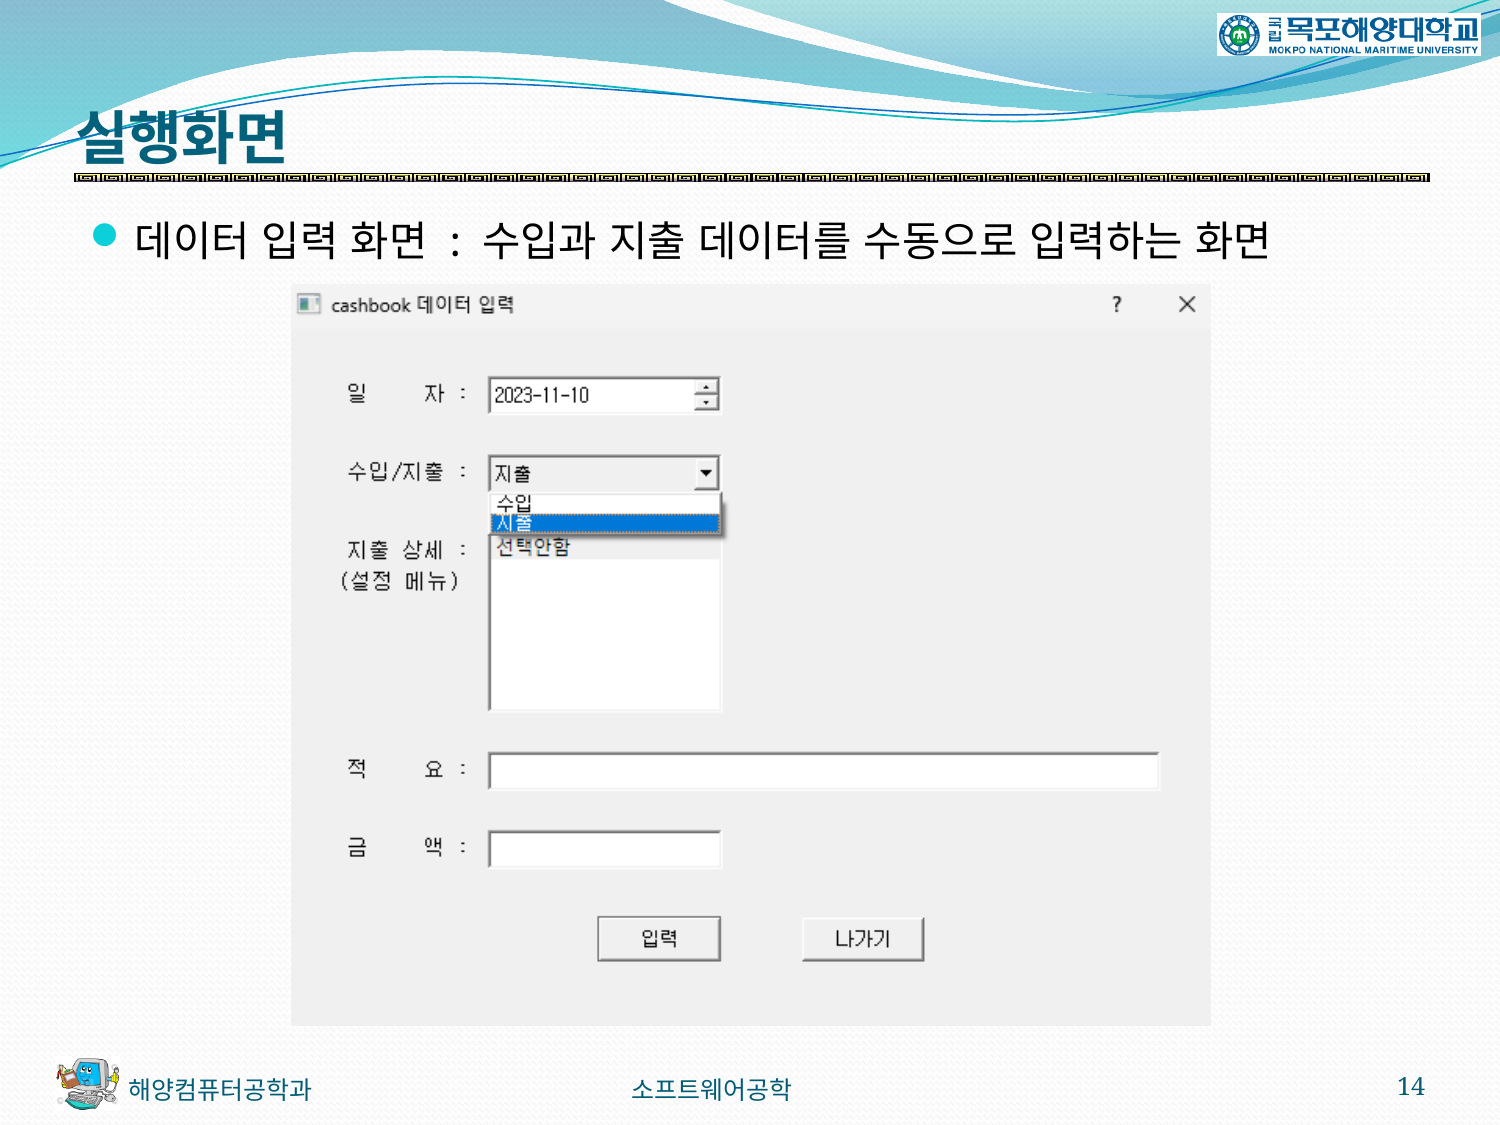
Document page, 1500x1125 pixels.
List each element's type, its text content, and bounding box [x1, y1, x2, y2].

footer 소프트웨어공학 [437, 1044, 988, 1105]
picture [74, 173, 1430, 182]
picture [1217, 13, 1481, 56]
picture [55, 1056, 120, 1111]
title 실행화면 [75, 75, 1428, 171]
slide_number 14 [1299, 1044, 1425, 1105]
list 데이터 입력 화면 : 수입과 지출 데이터를 수동으로 입력하는 화면 [75, 207, 1425, 1038]
picture [291, 284, 1211, 1026]
